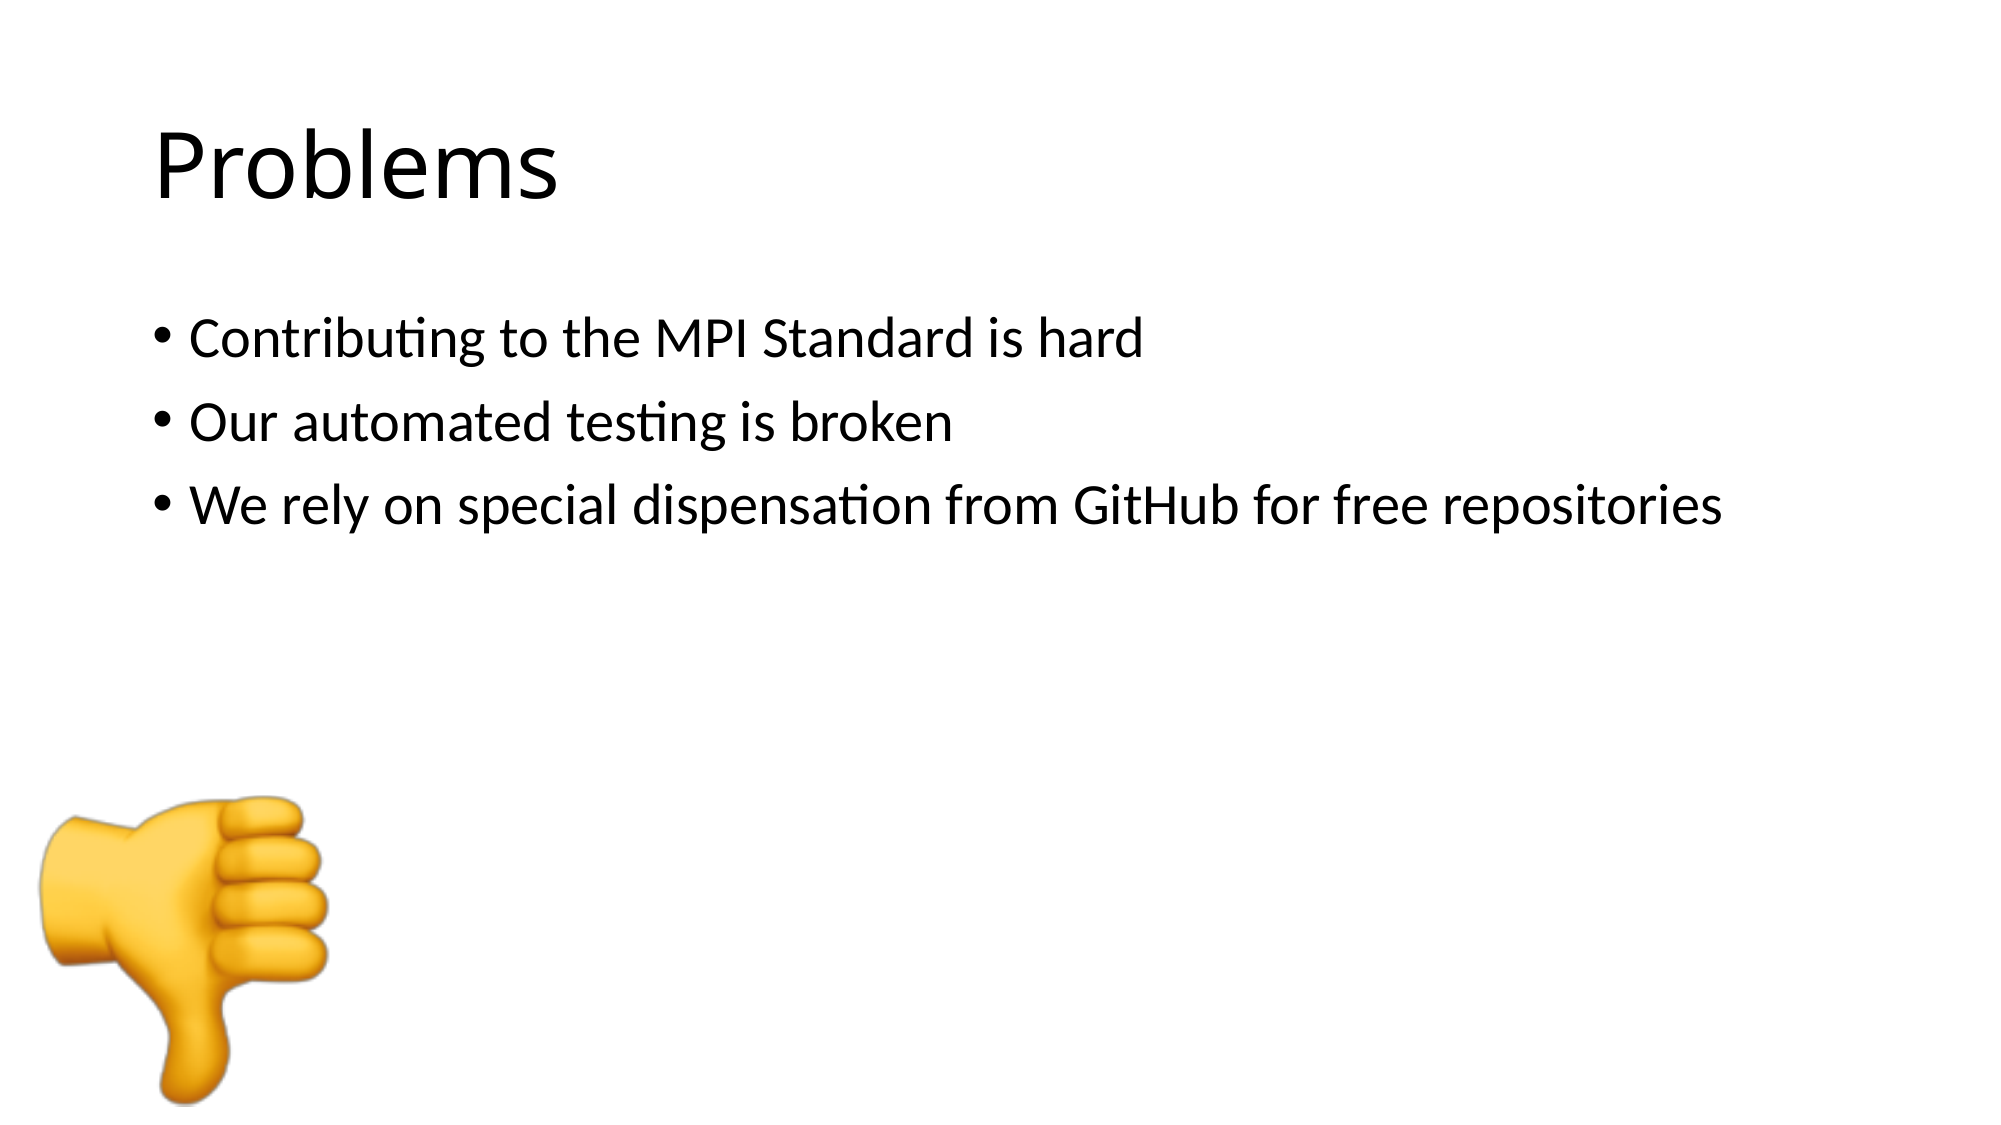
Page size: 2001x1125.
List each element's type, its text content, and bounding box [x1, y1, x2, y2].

title Problems [137, 59, 1863, 278]
picture [28, 795, 340, 1107]
list Contributing to the MPI Standard is hard Our automated testing is broken We rely on special dispensation from GitHub for free repositories [137, 299, 1863, 1014]
